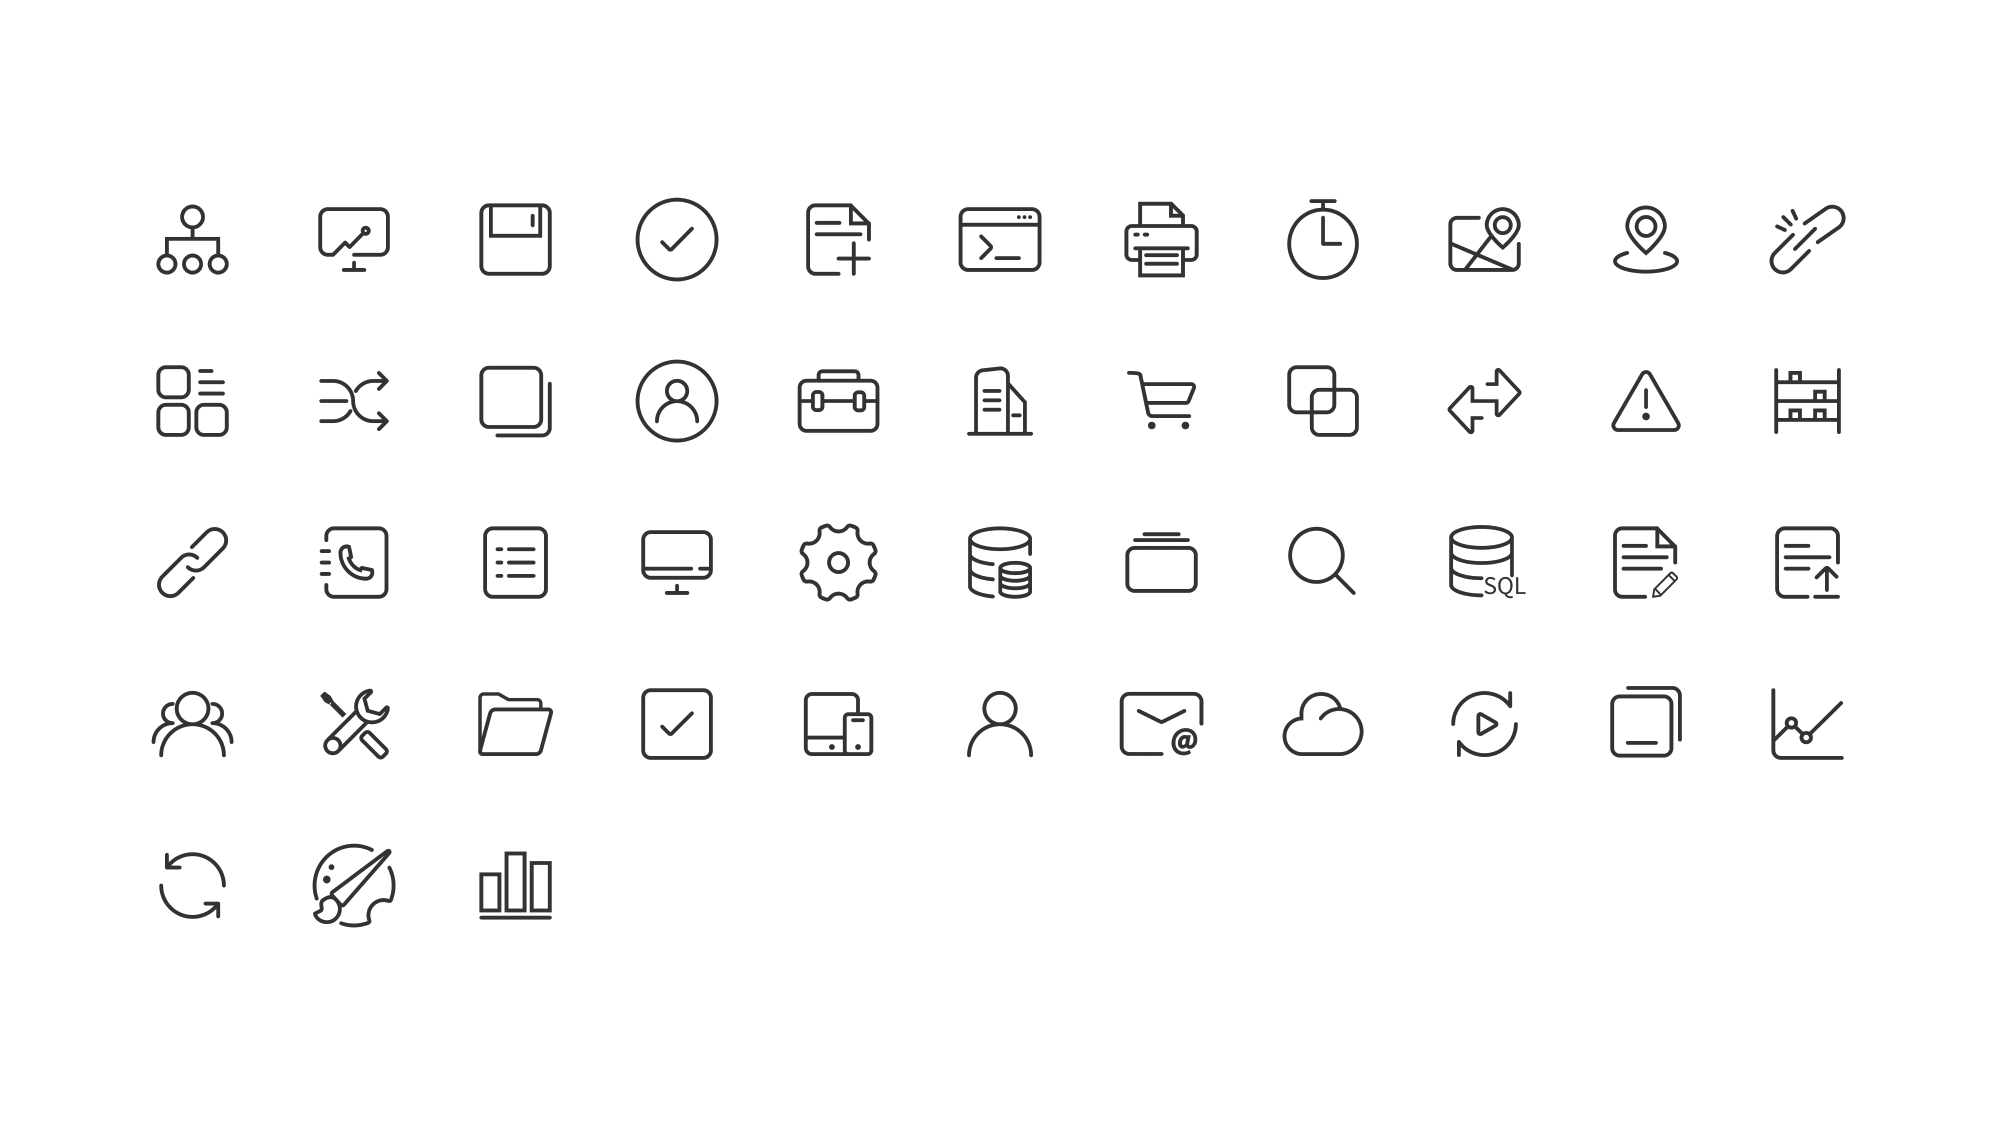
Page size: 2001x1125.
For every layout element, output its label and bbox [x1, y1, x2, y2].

picture [1760, 192, 1855, 287]
picture [468, 515, 563, 610]
picture [1599, 515, 1693, 610]
picture [630, 354, 724, 448]
picture [145, 838, 240, 933]
picture [791, 677, 886, 771]
picture [1760, 354, 1855, 448]
picture [1599, 354, 1693, 448]
picture [1276, 192, 1370, 287]
picture [953, 192, 1047, 287]
picture [630, 677, 724, 771]
picture [953, 515, 1047, 610]
picture [1437, 192, 1532, 287]
picture [468, 354, 563, 448]
picture [791, 515, 886, 610]
picture [1276, 515, 1370, 610]
picture [791, 354, 886, 448]
picture [1599, 192, 1693, 287]
picture [1114, 192, 1209, 287]
picture [306, 515, 401, 610]
picture [468, 838, 563, 933]
picture [145, 192, 240, 287]
picture [630, 192, 724, 287]
picture [791, 192, 886, 287]
picture [1760, 677, 1855, 771]
picture [468, 192, 563, 287]
picture [1599, 677, 1693, 771]
picture [306, 192, 401, 287]
picture [953, 354, 1047, 448]
picture [1437, 677, 1532, 771]
picture [145, 354, 240, 448]
picture [306, 838, 401, 933]
picture [1437, 515, 1532, 610]
picture [306, 354, 401, 448]
picture [306, 677, 401, 771]
picture [1276, 354, 1370, 448]
picture [1114, 515, 1209, 610]
picture [145, 515, 240, 610]
picture [1114, 677, 1209, 771]
picture [1276, 677, 1370, 771]
picture [630, 515, 724, 610]
picture [1114, 354, 1209, 448]
picture [145, 677, 240, 771]
picture [468, 677, 563, 771]
picture [953, 677, 1047, 771]
picture [1760, 515, 1855, 610]
picture [1437, 354, 1532, 448]
